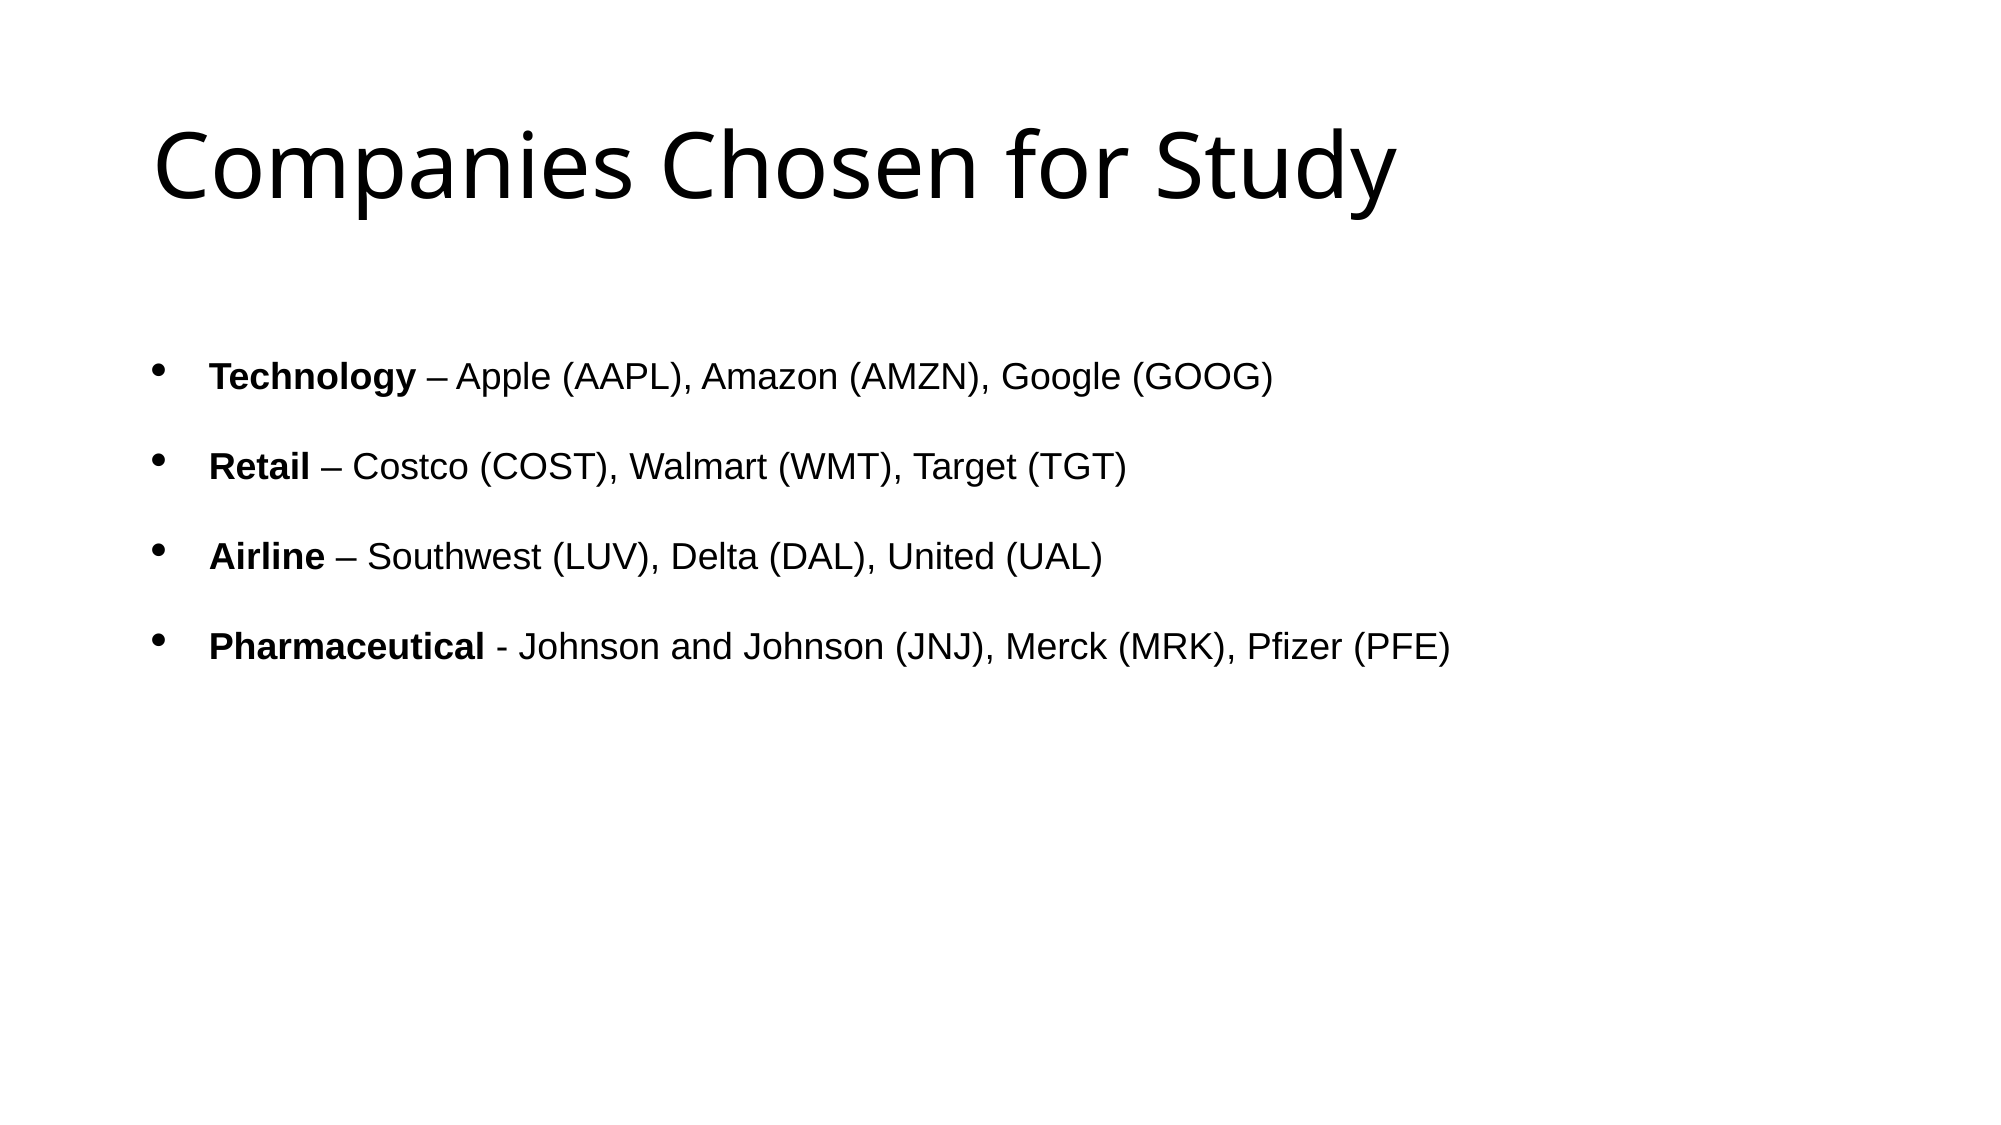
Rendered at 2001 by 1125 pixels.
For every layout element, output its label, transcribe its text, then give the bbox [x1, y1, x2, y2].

title Companies Chosen for Study [137, 59, 1863, 278]
list Technology – Apple (AAPL), Amazon (AMZN), Google (GOOG) Retail – Costco (COST), Walmart (WMT), Target (TGT) Airline – Southwest (LUV), Delta (DAL), United (UAL) Pharmaceutical - Johnson and Johnson (JNJ), Merck (MRK), Pfizer (PFE) [137, 299, 1478, 1014]
